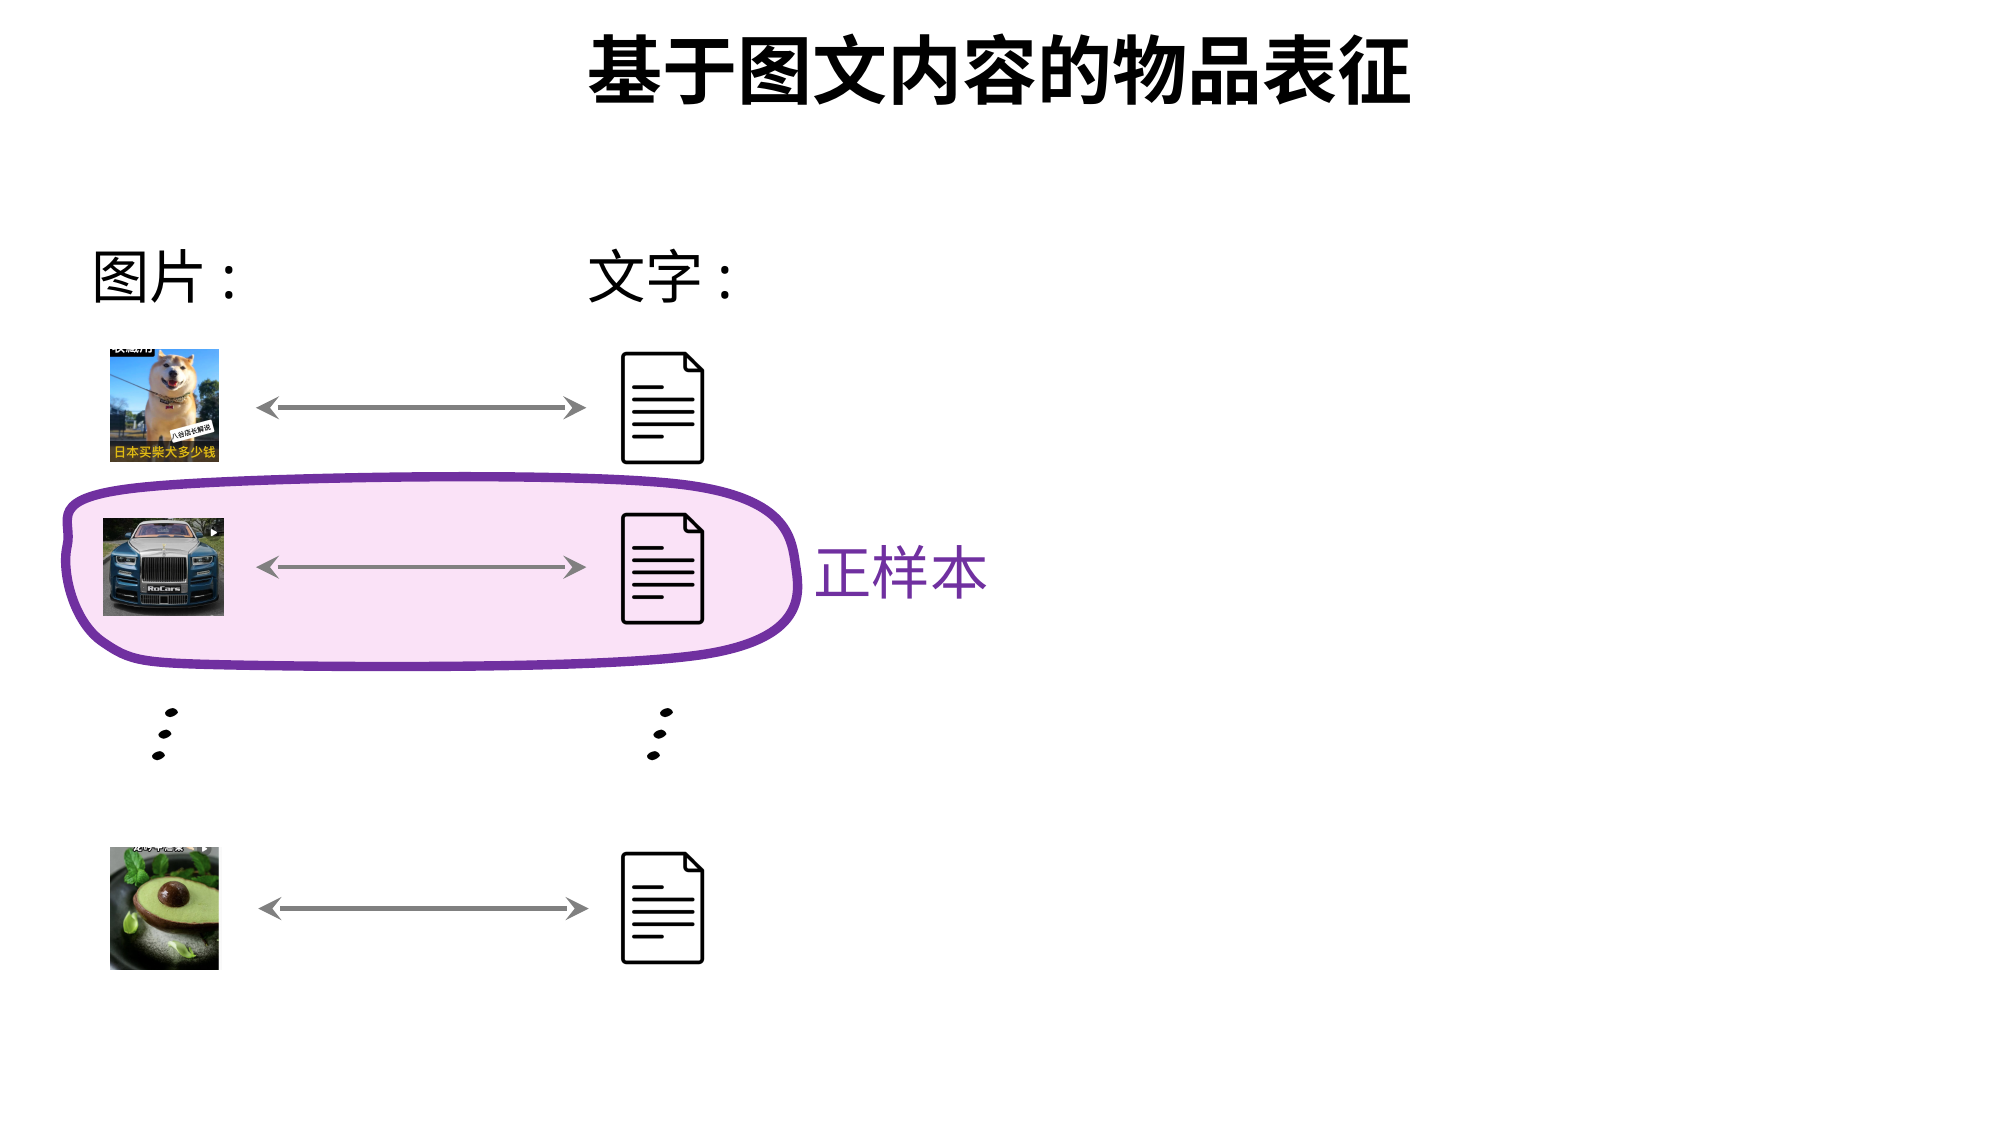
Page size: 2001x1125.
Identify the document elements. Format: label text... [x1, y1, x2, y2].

text_box [64, 498, 83, 623]
text_box 正样本 [798, 528, 1004, 614]
text_box [741, 496, 798, 648]
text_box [83, 232, 741, 972]
text_box 基于图文内容的物品表征 [0, 1, 2000, 147]
